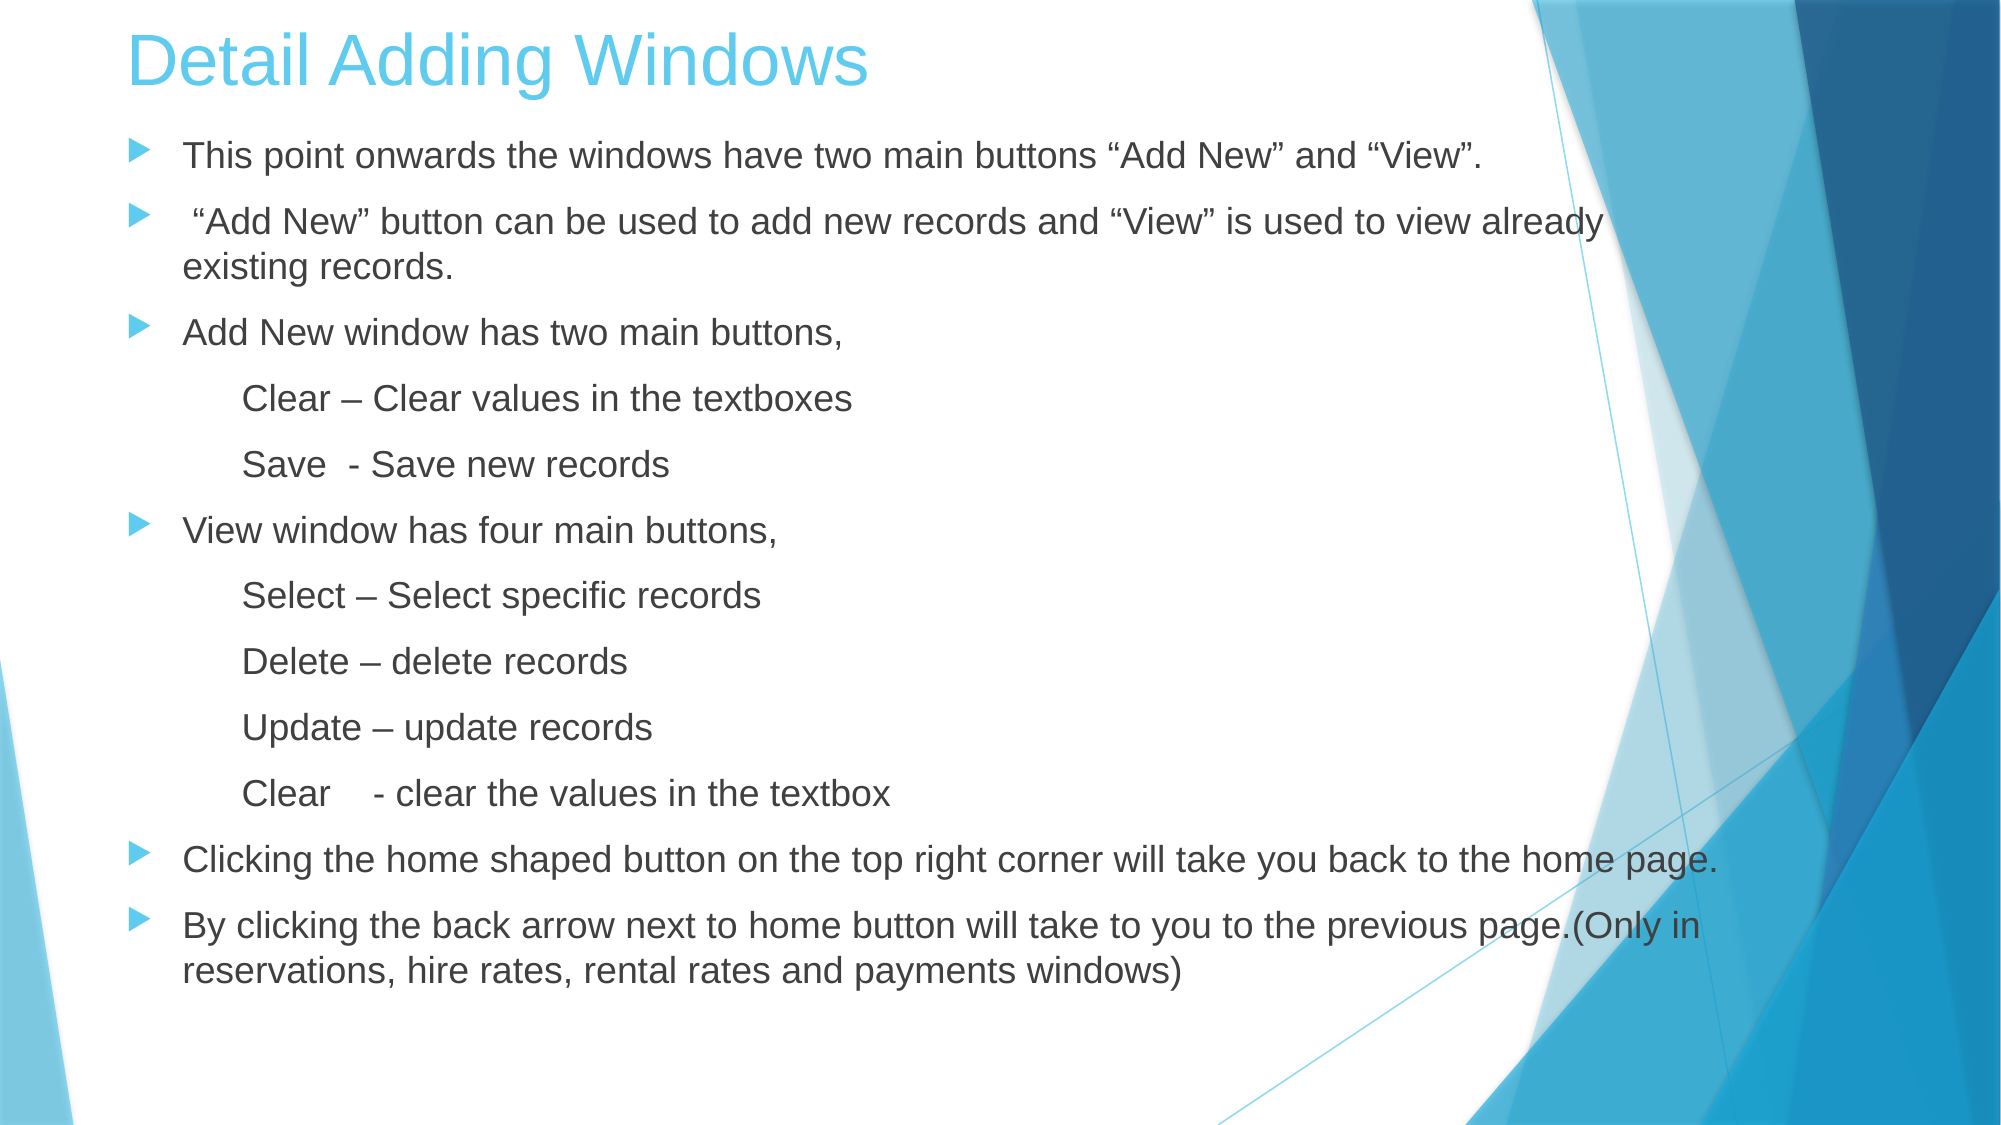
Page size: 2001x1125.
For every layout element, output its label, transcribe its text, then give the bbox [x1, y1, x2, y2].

list This point onwards the windows have two main buttons “Add New” and “View”. “Add New” button can be used to add new records and “View” is used to view already existing records. Add New window has two main buttons, Clear – Clear values in the textboxes Save - Save new records View window has four main buttons, Select – Select specific records Delete – delete records Update – update records Clear - clear the values in the textbox Clicking the home shaped button on the top right corner will take you back to the home page. By clicking the back arrow next to home button will take to you to the previous page.(Only in reservations, hire rates, rental rates and payments windows) [111, 123, 1750, 1059]
title Detail Adding Windows [111, 5, 950, 109]
